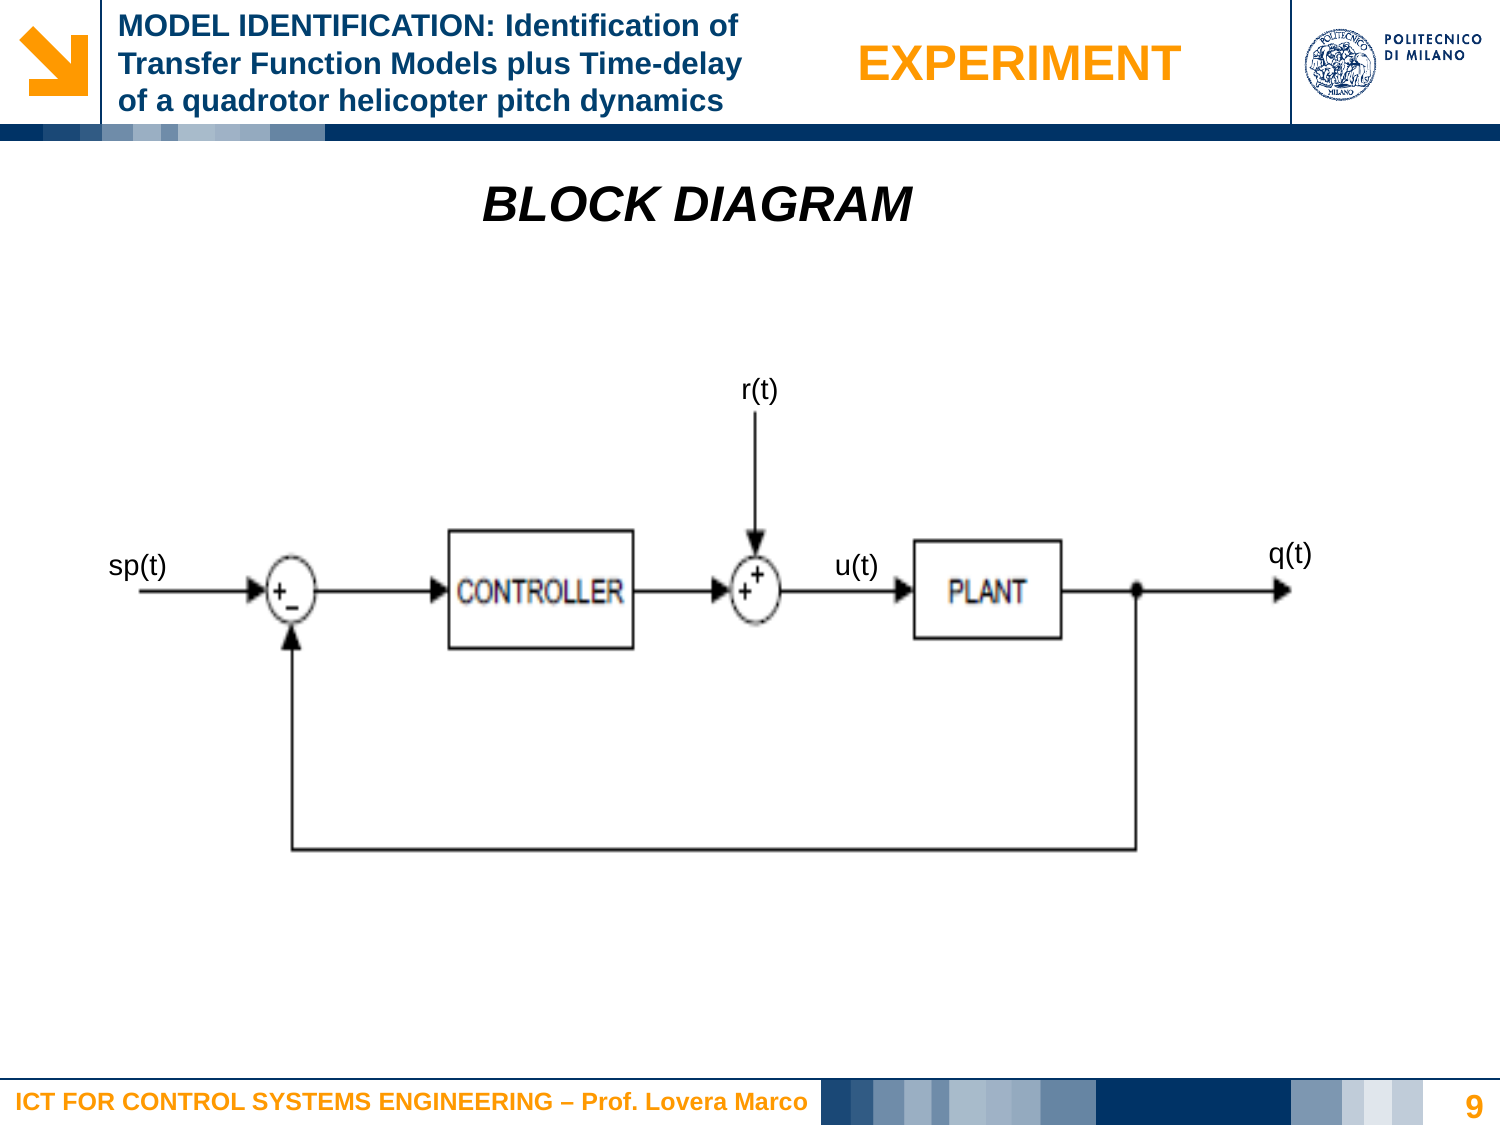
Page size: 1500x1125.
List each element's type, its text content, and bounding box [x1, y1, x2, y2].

picture [0, 0, 1500, 141]
picture [0, 1078, 1500, 1125]
text_box EXPERIMENT [773, 23, 1266, 163]
text_box BLOCK DIAGRAM [105, 163, 1289, 239]
slide_number 9 [1437, 1084, 1500, 1125]
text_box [93, 362, 1337, 903]
title MODEL IDENTIFICATION: Identification of Transfer Function Models plus Time-delay of a quadrotor helicopter pitch dynamics [117, 5, 1093, 144]
